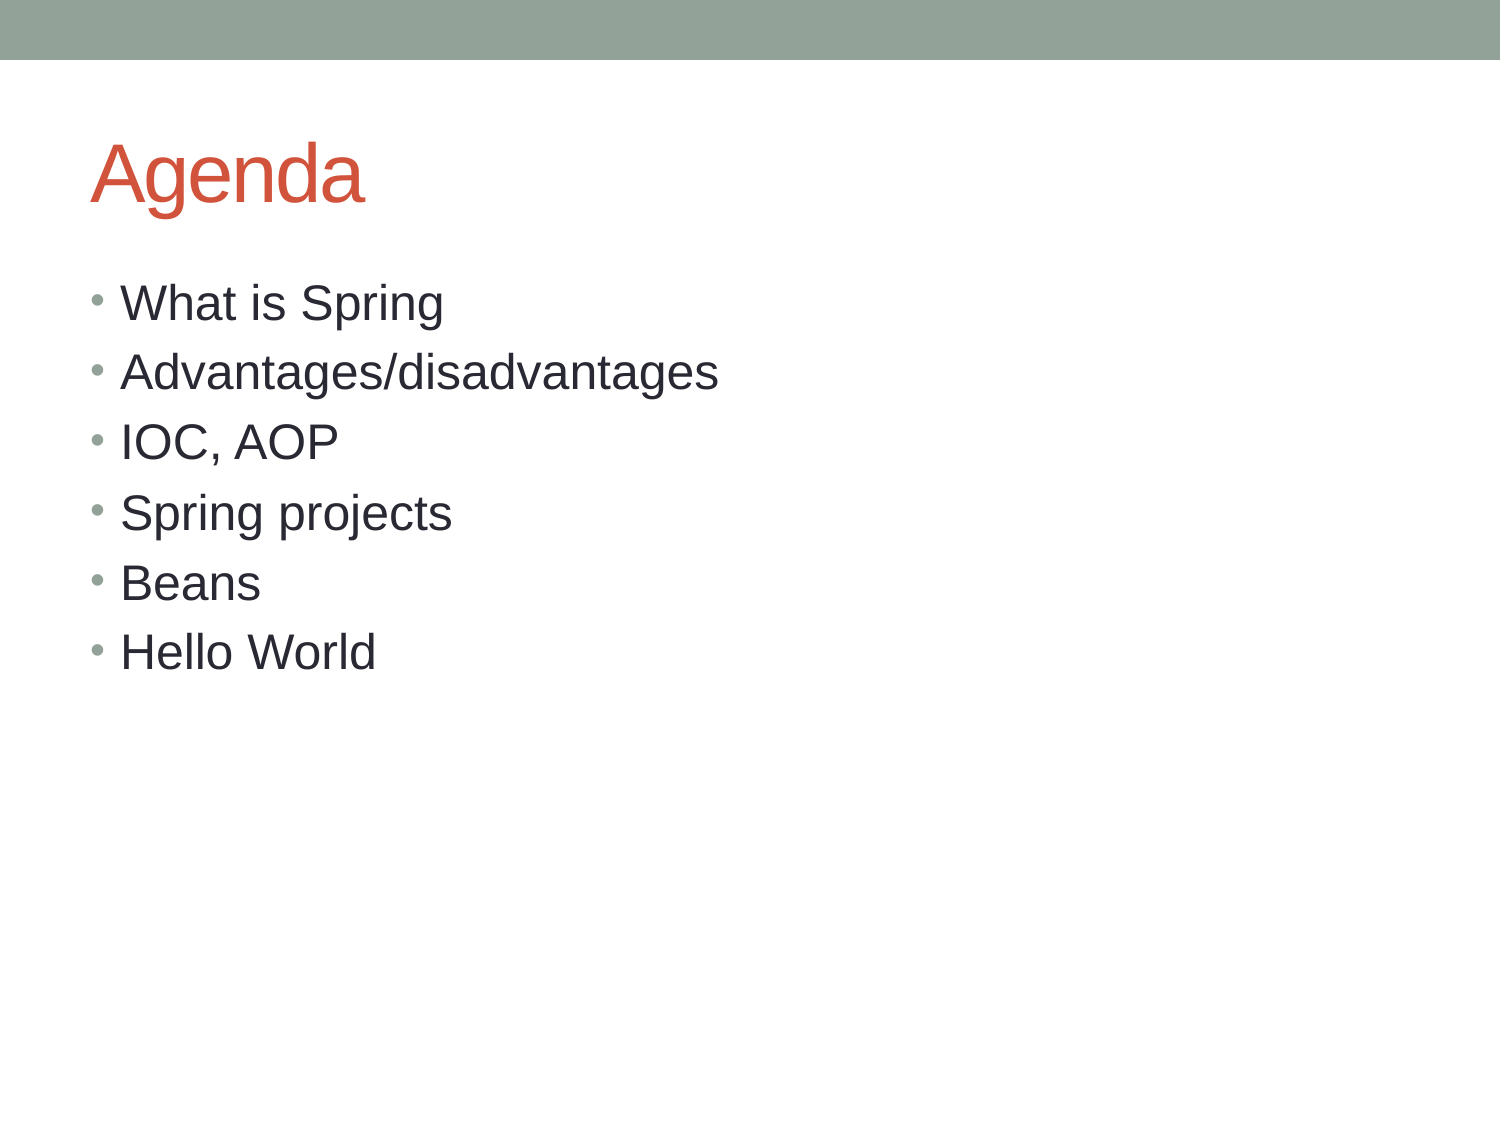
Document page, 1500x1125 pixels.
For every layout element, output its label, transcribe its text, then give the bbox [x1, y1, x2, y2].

title Agenda [75, 87, 1425, 250]
list What is Spring Advantages/disadvantages IOC, AOP Spring projects Beans Hello World [75, 262, 1425, 1063]
